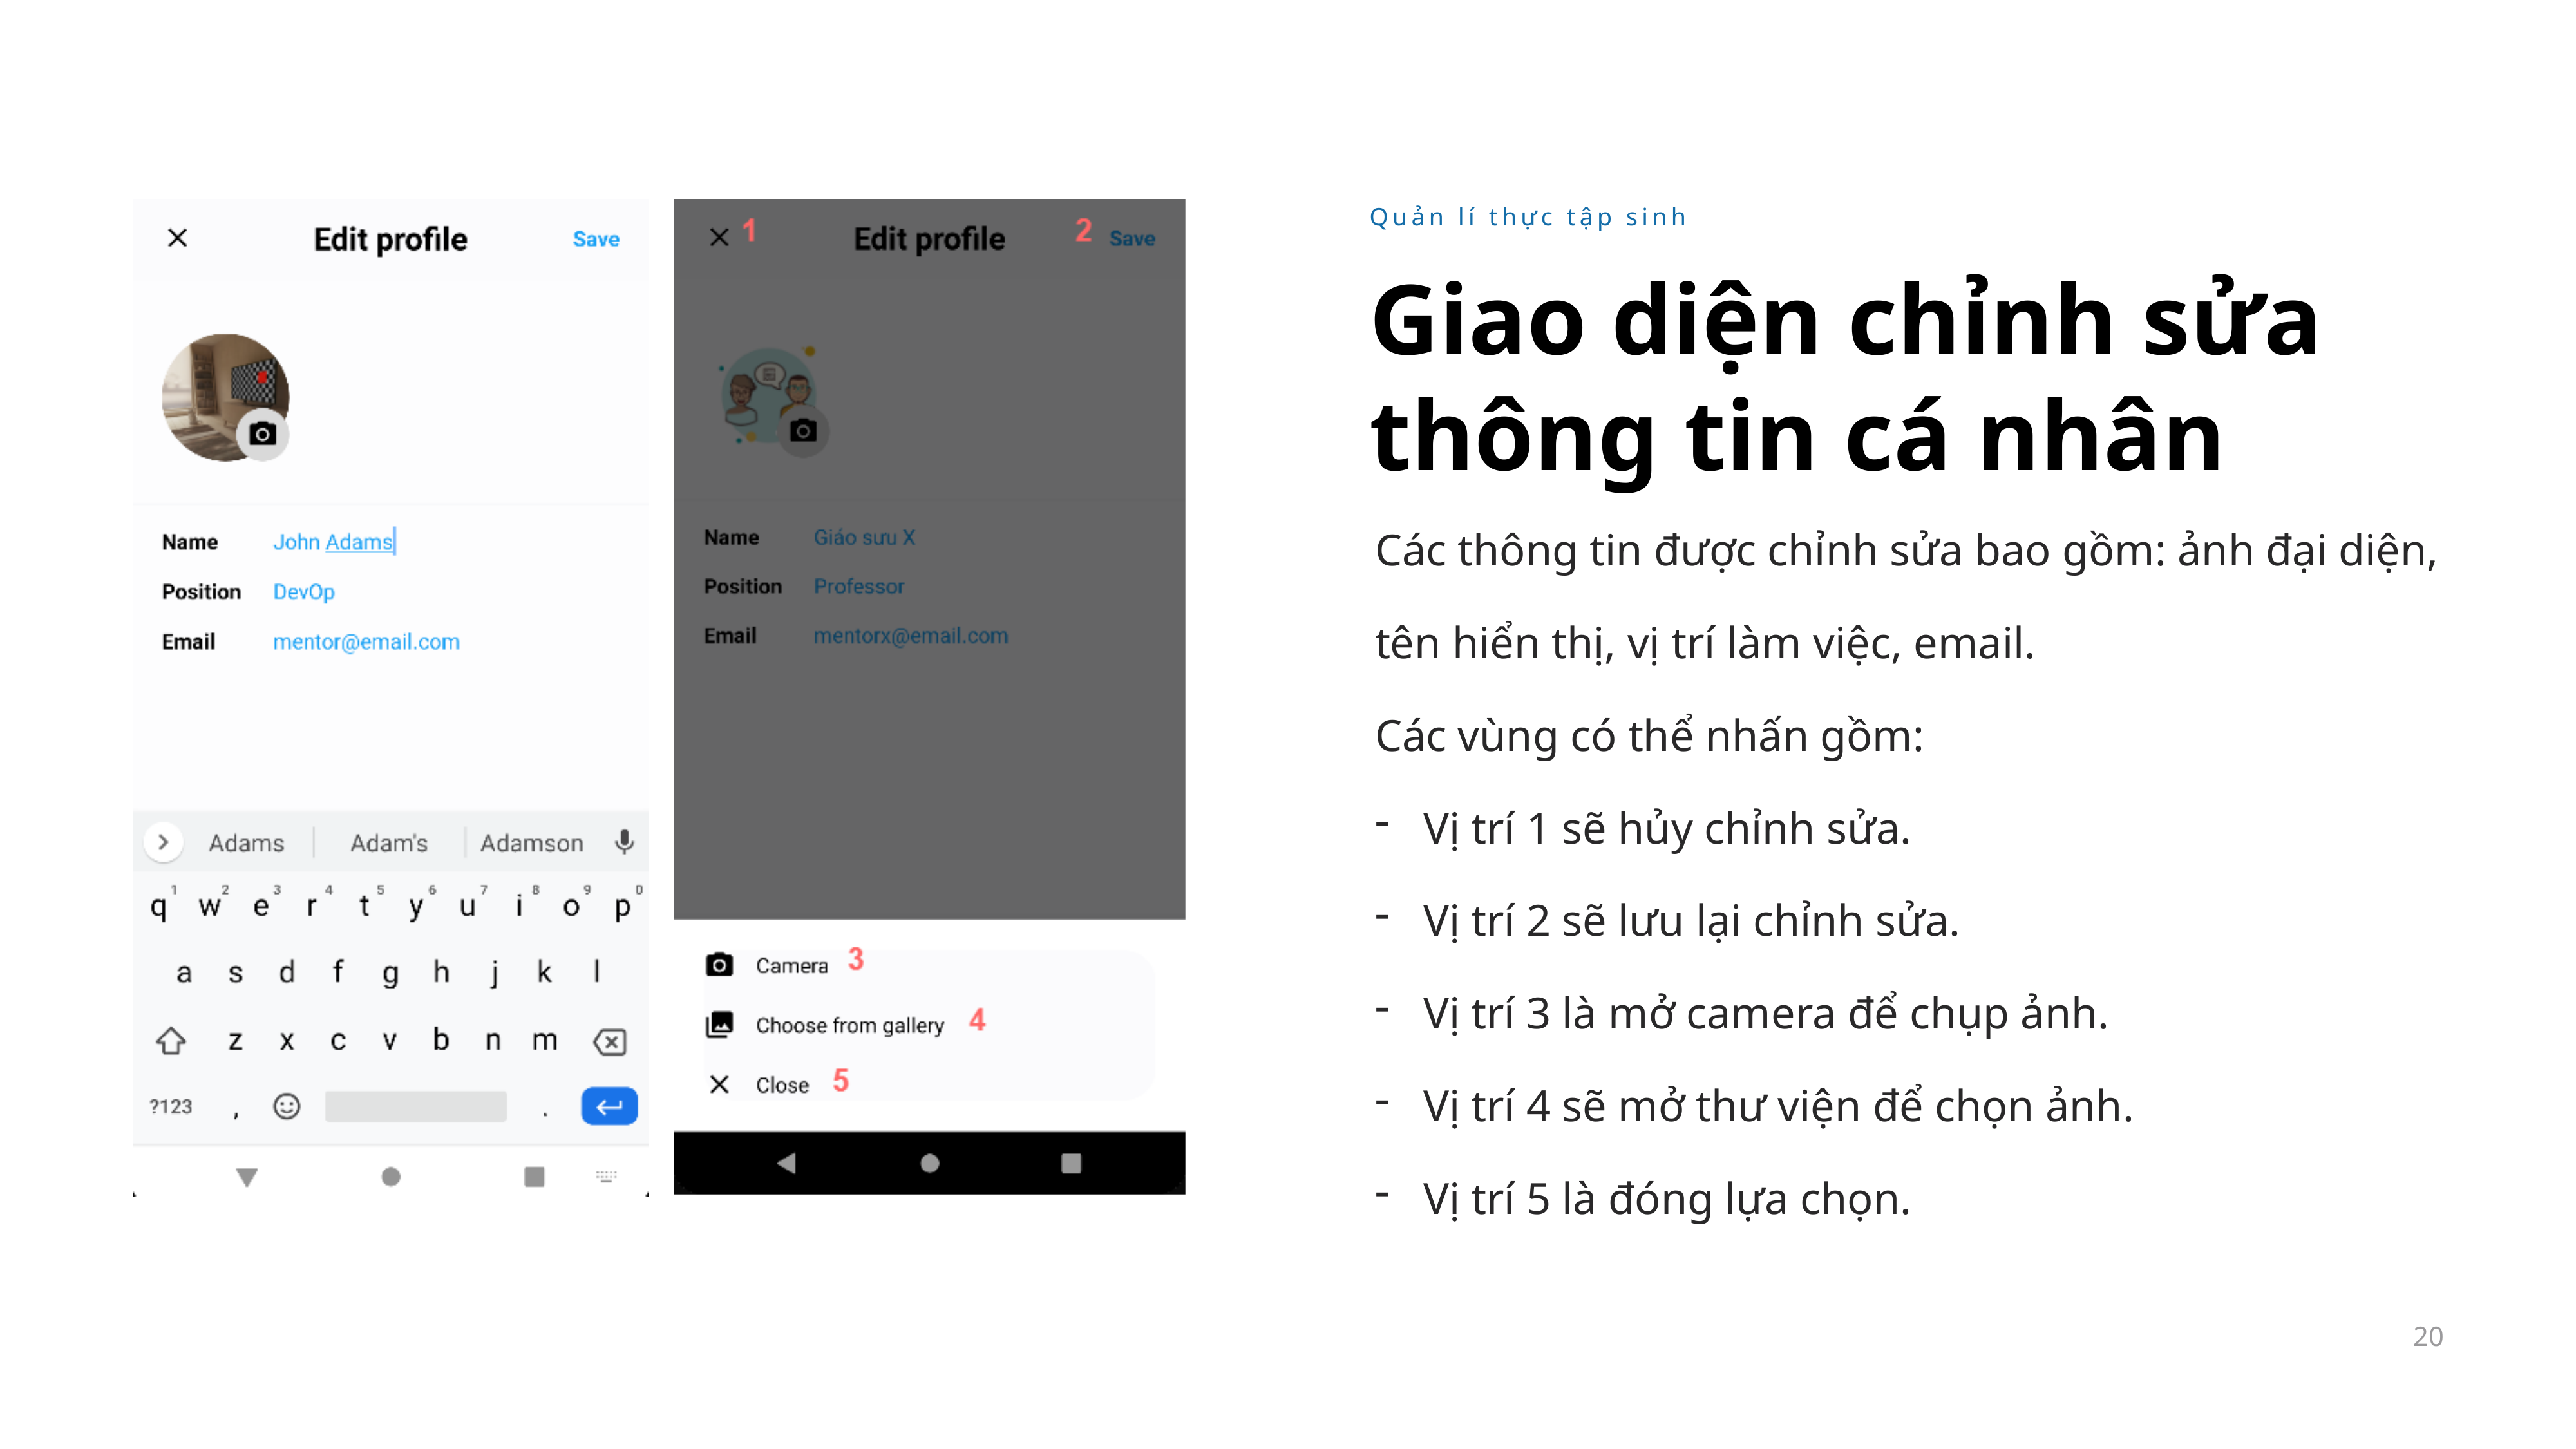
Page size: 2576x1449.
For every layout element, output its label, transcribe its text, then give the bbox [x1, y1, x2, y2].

picture [133, 199, 649, 1197]
picture [674, 199, 1188, 1197]
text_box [1365, 196, 2468, 1222]
text_box [63, 1142, 497, 1417]
text_box 20 [2382, 1315, 2477, 1360]
